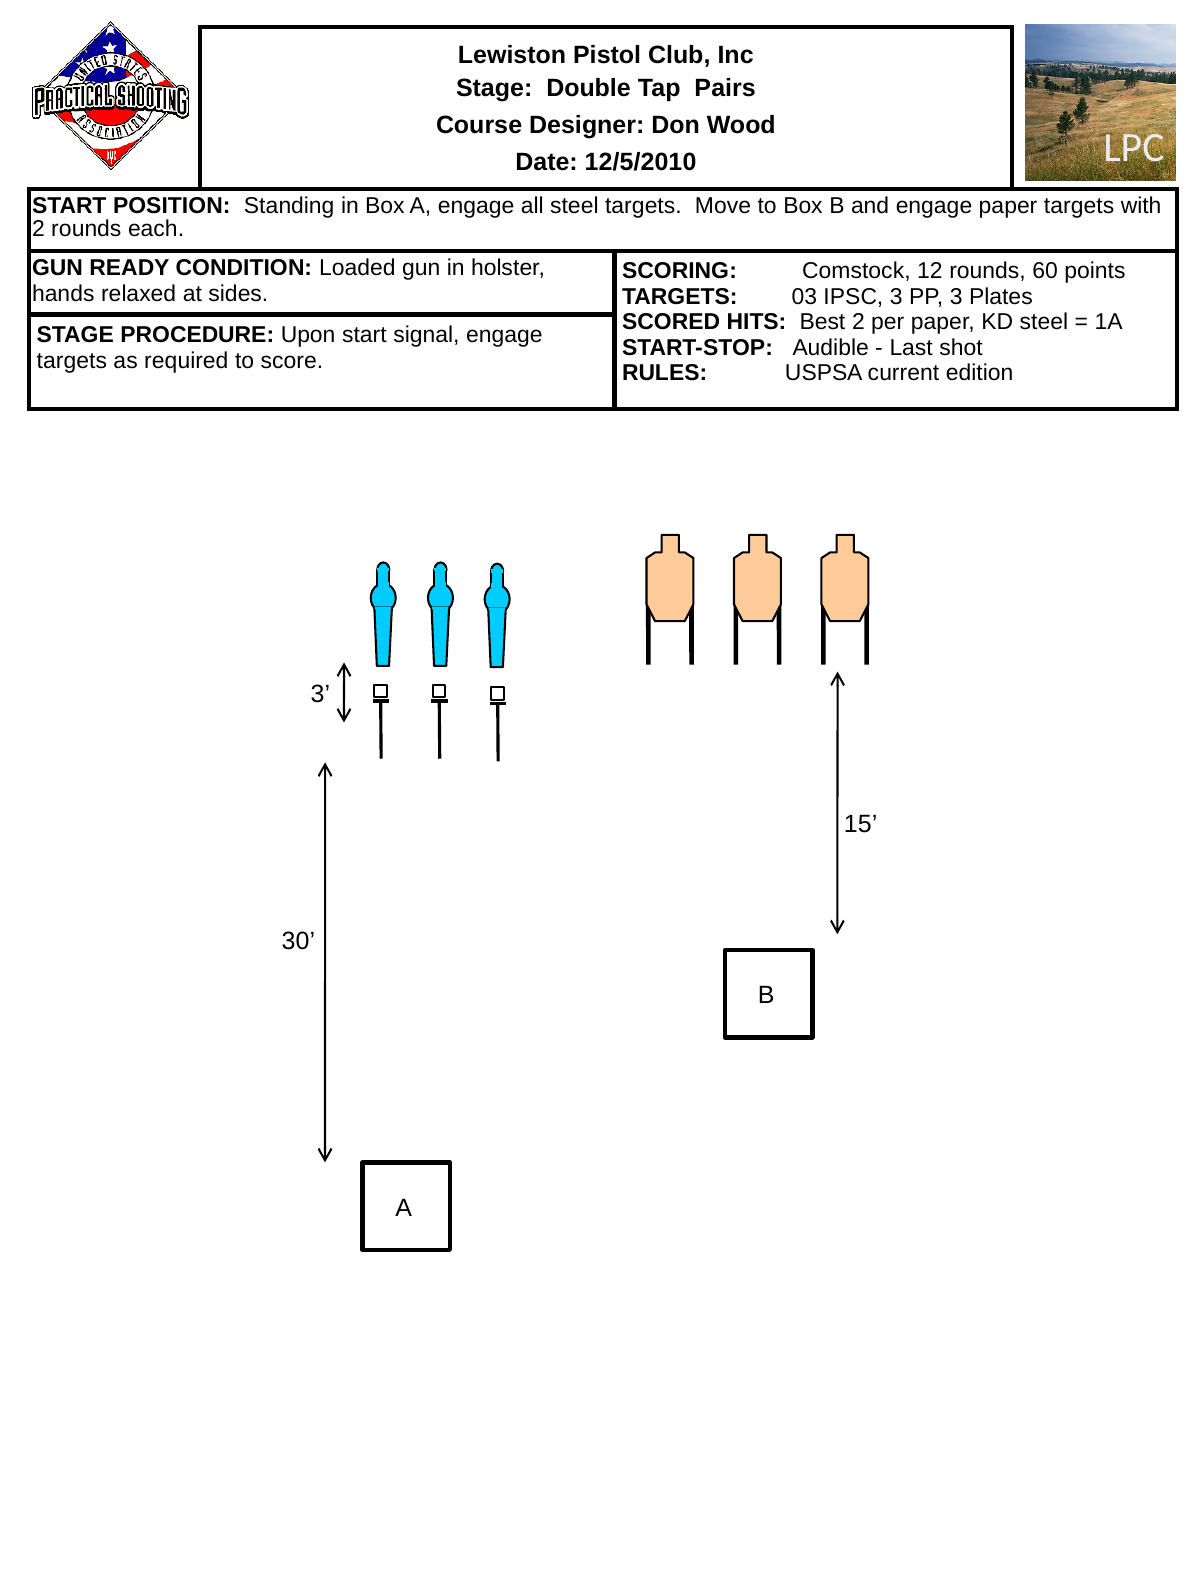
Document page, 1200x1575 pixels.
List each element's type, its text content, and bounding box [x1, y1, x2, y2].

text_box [821, 534, 869, 665]
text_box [484, 563, 510, 668]
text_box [646, 534, 694, 665]
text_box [427, 562, 454, 667]
picture [24, 20, 199, 173]
text_box 15’ [829, 811, 893, 845]
table_cell SCORING: Comstock, 12 rounds, 60 points TARGETS: 03 IPSC, 3 PP, 3 Plates SCORED HITS: Best 2 per paper, KD steel = 1A START-STOP: Audible - Last shot RULES: USPSA current edition [617, 253, 1175, 407]
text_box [733, 534, 782, 665]
text_box 30’ [266, 917, 331, 961]
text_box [372, 684, 390, 759]
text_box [370, 562, 396, 667]
table_cell STAGE PROCEDURE: Upon start signal, engage targets as required to score. [31, 317, 612, 407]
table_cell START POSITION: Standing in Box A, engage all steel targets. Move to Box B and engage paper targets with 2 rounds each. [31, 191, 1175, 249]
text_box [431, 684, 448, 759]
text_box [295, 662, 346, 723]
table_cell GUN READY CONDITION: Loaded gun in holster, hands relaxed at sides. [31, 253, 612, 312]
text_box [362, 1162, 451, 1251]
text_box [724, 949, 813, 1038]
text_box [1024, 24, 1181, 182]
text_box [489, 687, 507, 762]
table_header [29, 179, 198, 187]
table_header Lewiston Pistol Club, Inc Stage: Double Tap Pairs Course Designer: Don Wood Date: 12/5/2010 [202, 29, 1010, 187]
table_header [1014, 27, 1022, 187]
